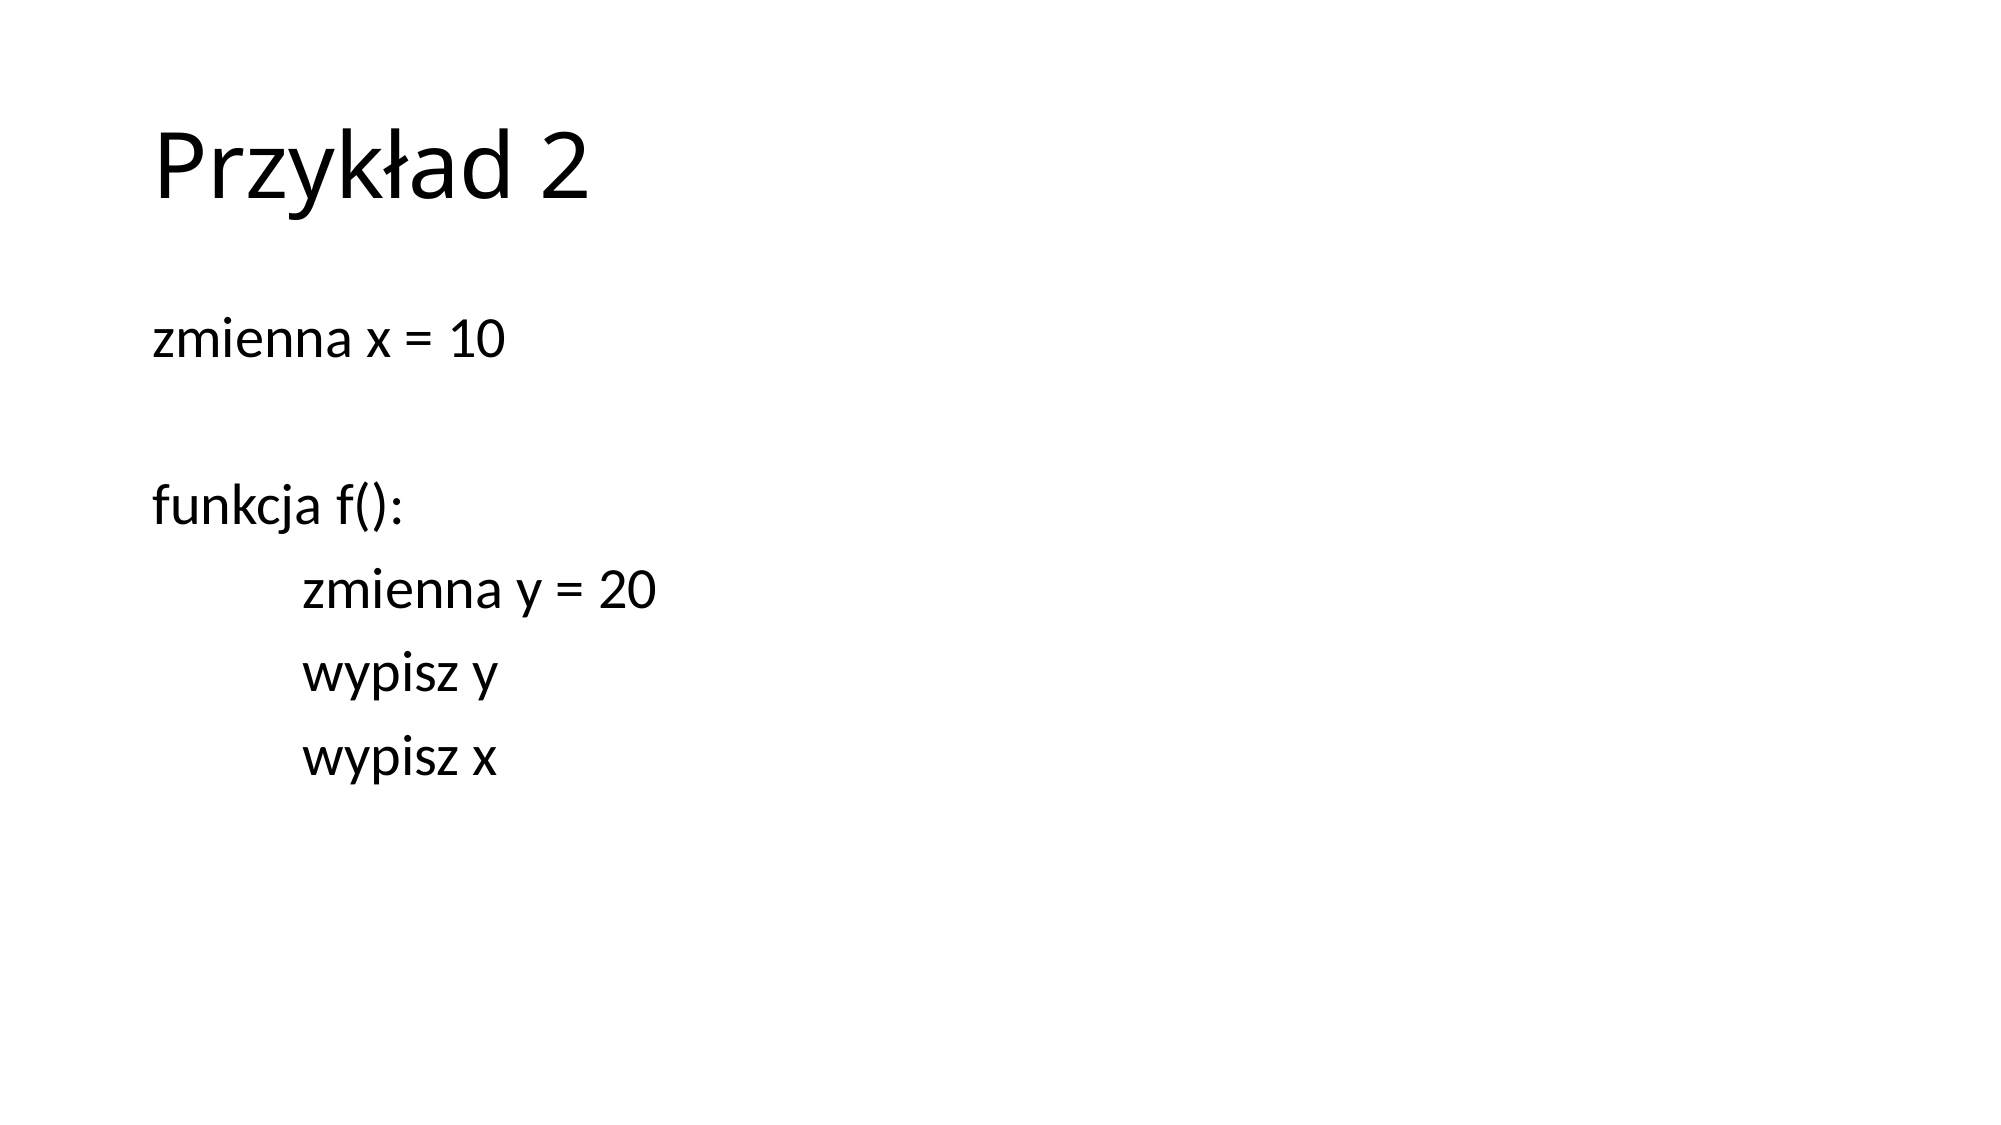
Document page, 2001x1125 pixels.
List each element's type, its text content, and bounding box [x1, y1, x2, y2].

title Przykład 2 [137, 59, 1863, 278]
list zmienna x = 10 funkcja f(): zmienna y = 20 wypisz y wypisz x [137, 299, 1863, 1014]
